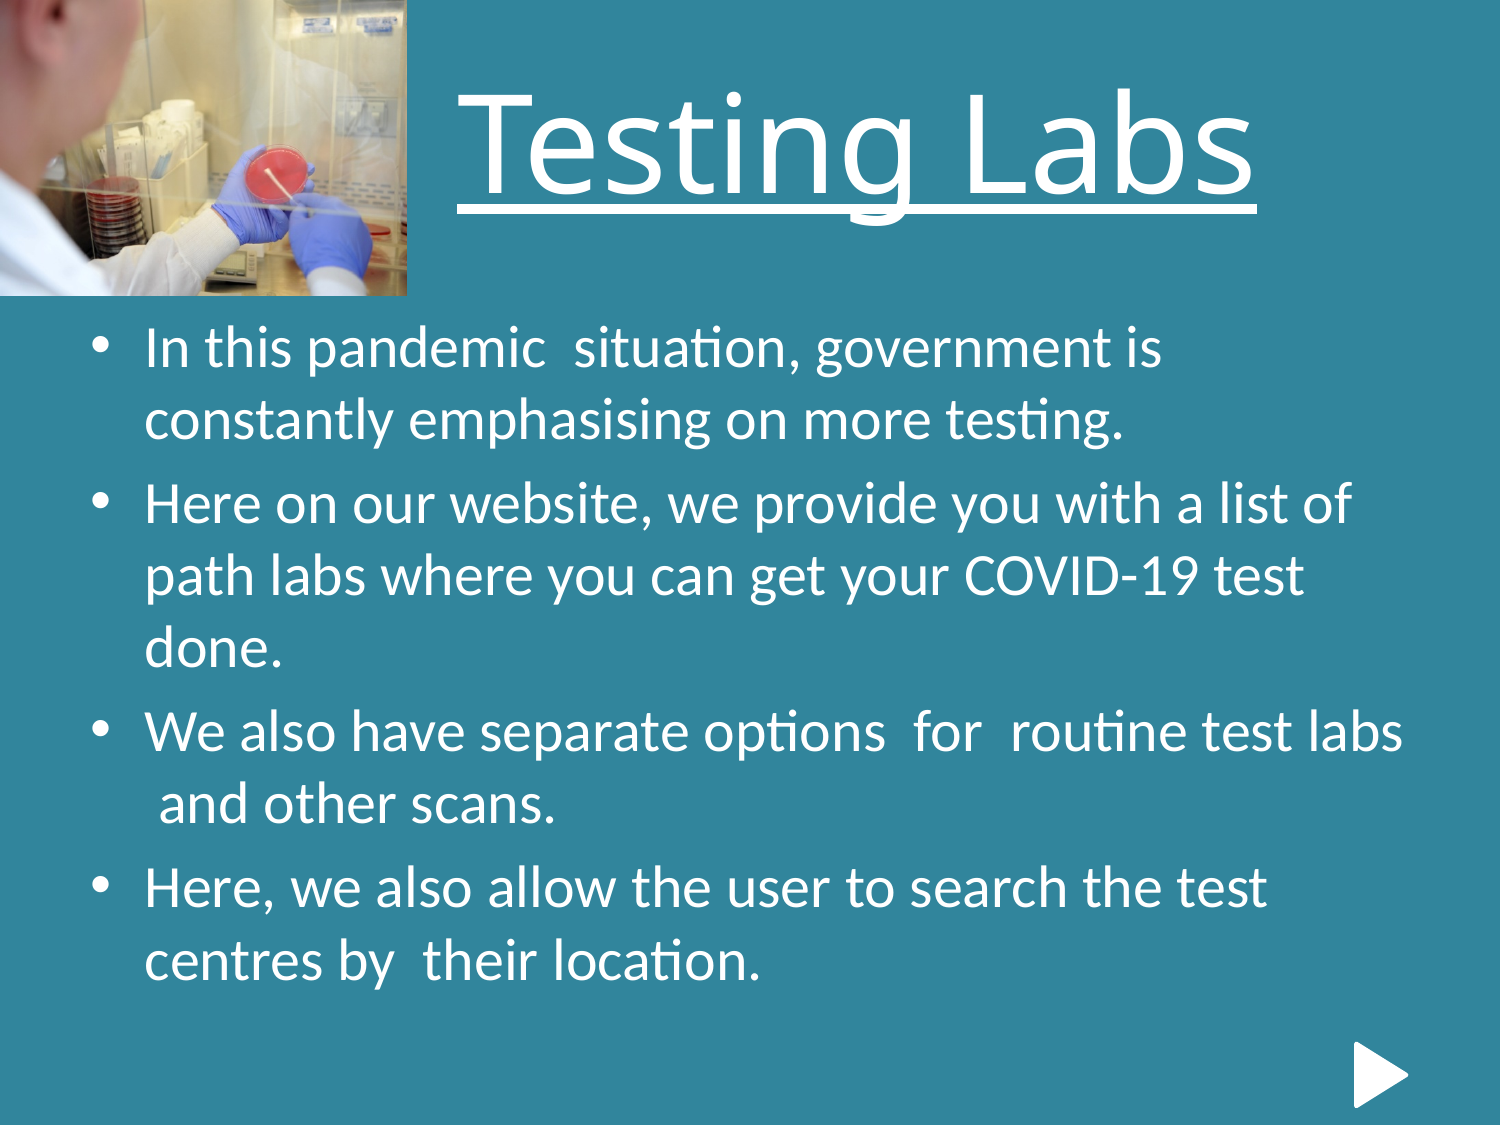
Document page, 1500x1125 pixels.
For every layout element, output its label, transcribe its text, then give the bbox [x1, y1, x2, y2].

list In this pandemic situation, government is constantly emphasising on more testing. Here on our website, we provide you with a list of path labs where you can get your COVID-19 test done. We also have separate options for routine test labs and other scans. Here, we also allow the user to search the test centres by their location. [75, 299, 1425, 1005]
picture [0, 0, 407, 296]
text_box [1354, 1041, 1409, 1108]
title Testing Labs [410, 45, 1425, 233]
